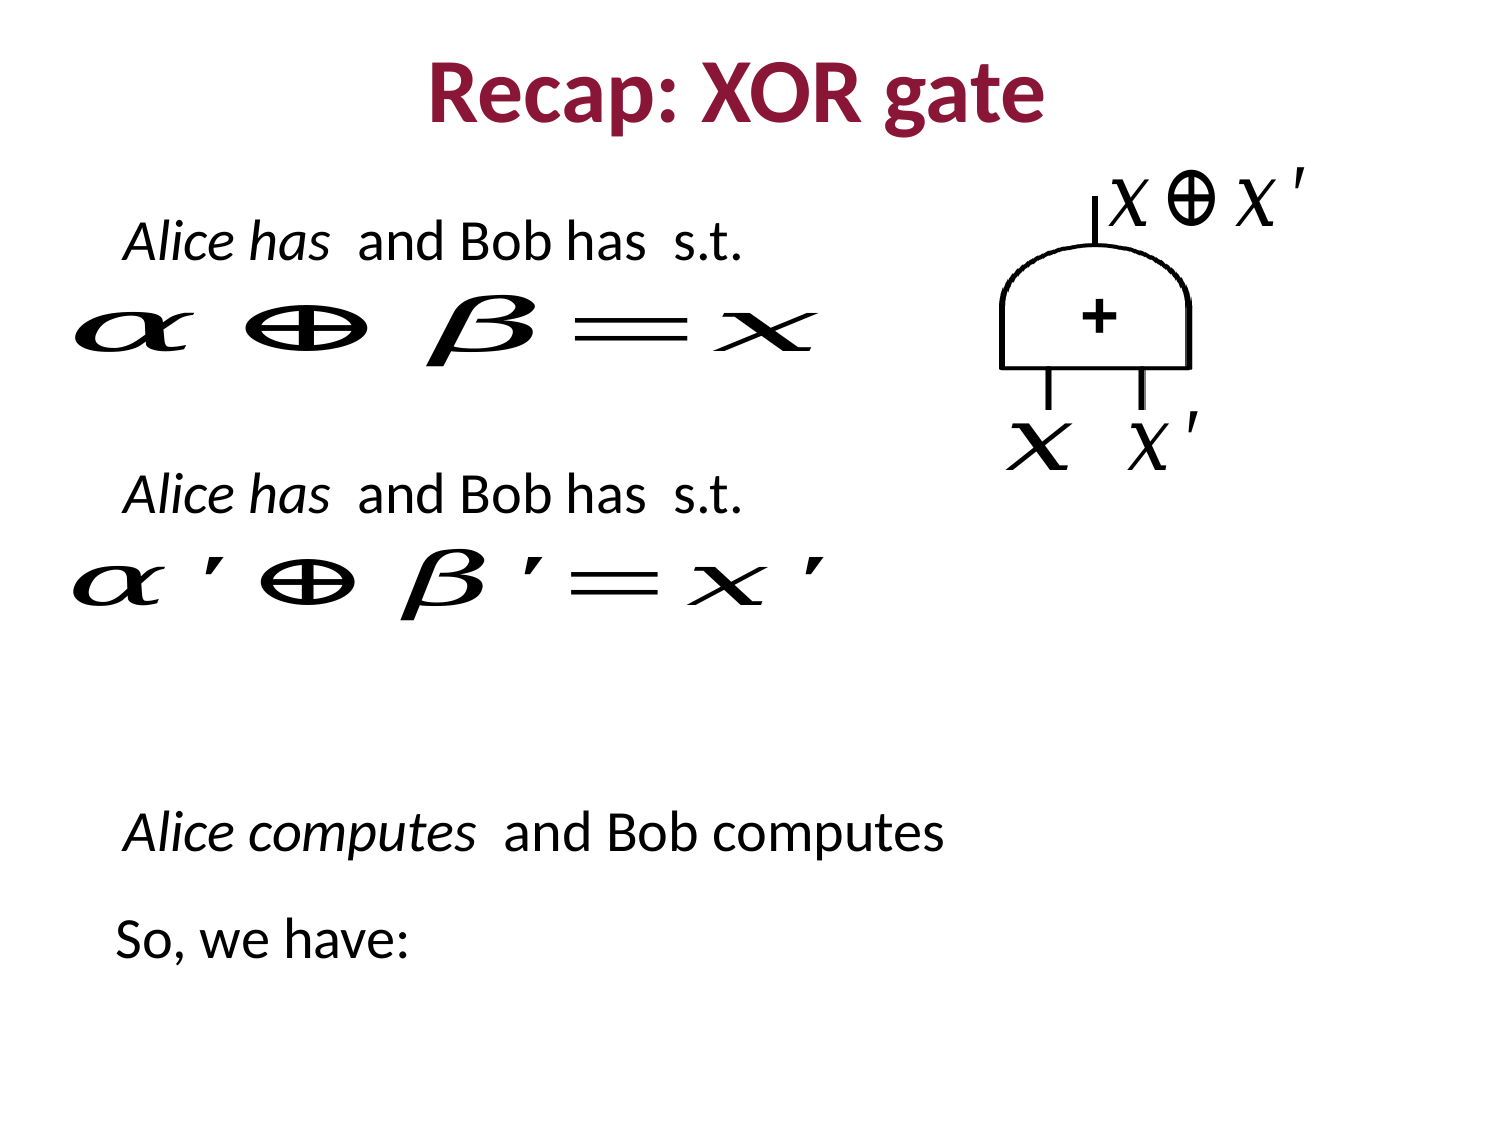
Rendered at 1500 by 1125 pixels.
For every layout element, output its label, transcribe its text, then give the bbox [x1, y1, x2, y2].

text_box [997, 196, 1249, 410]
text_box Recap: XOR gate [0, 10, 1475, 161]
